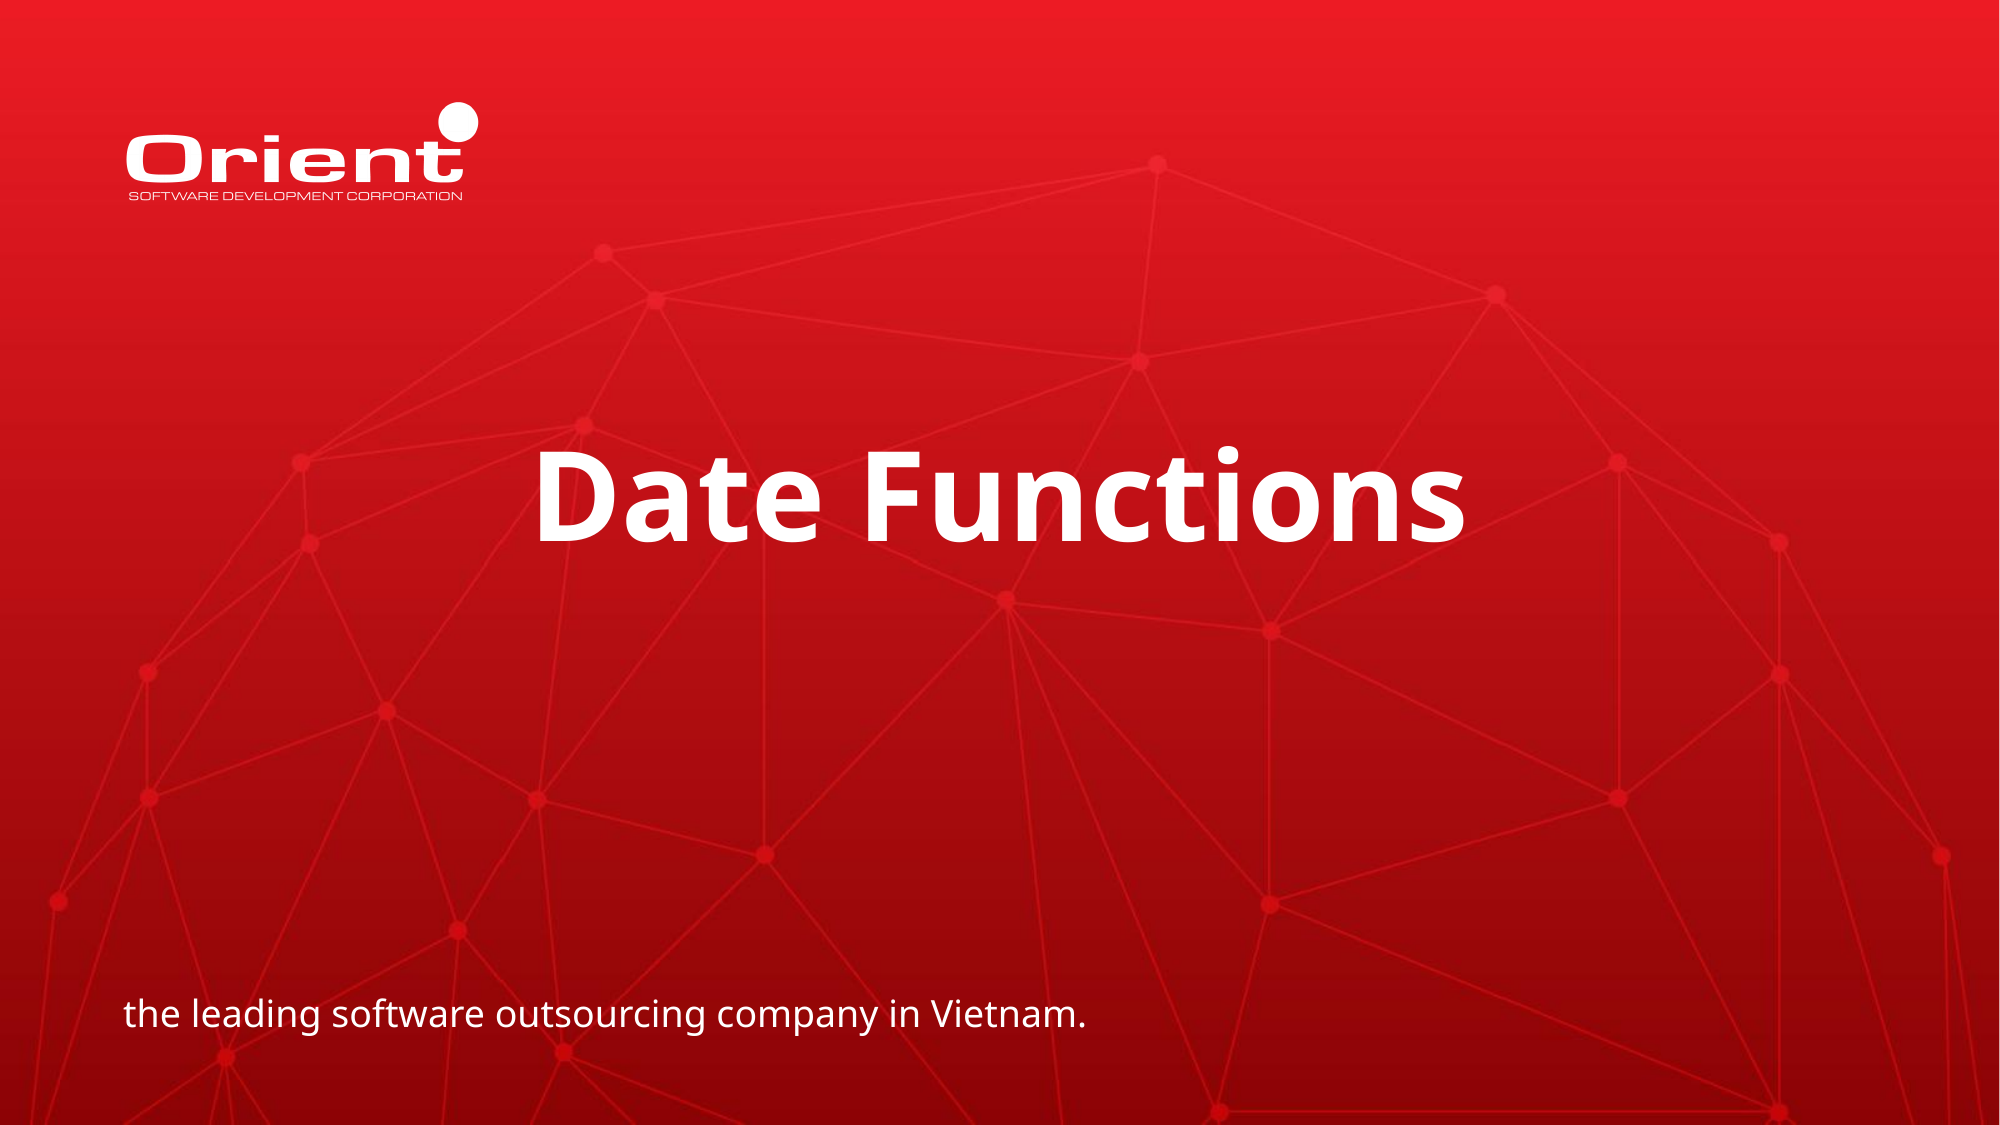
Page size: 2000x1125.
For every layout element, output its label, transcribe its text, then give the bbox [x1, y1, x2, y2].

title Date Functions [249, 184, 1750, 576]
picture [0, 0, 2000, 1125]
